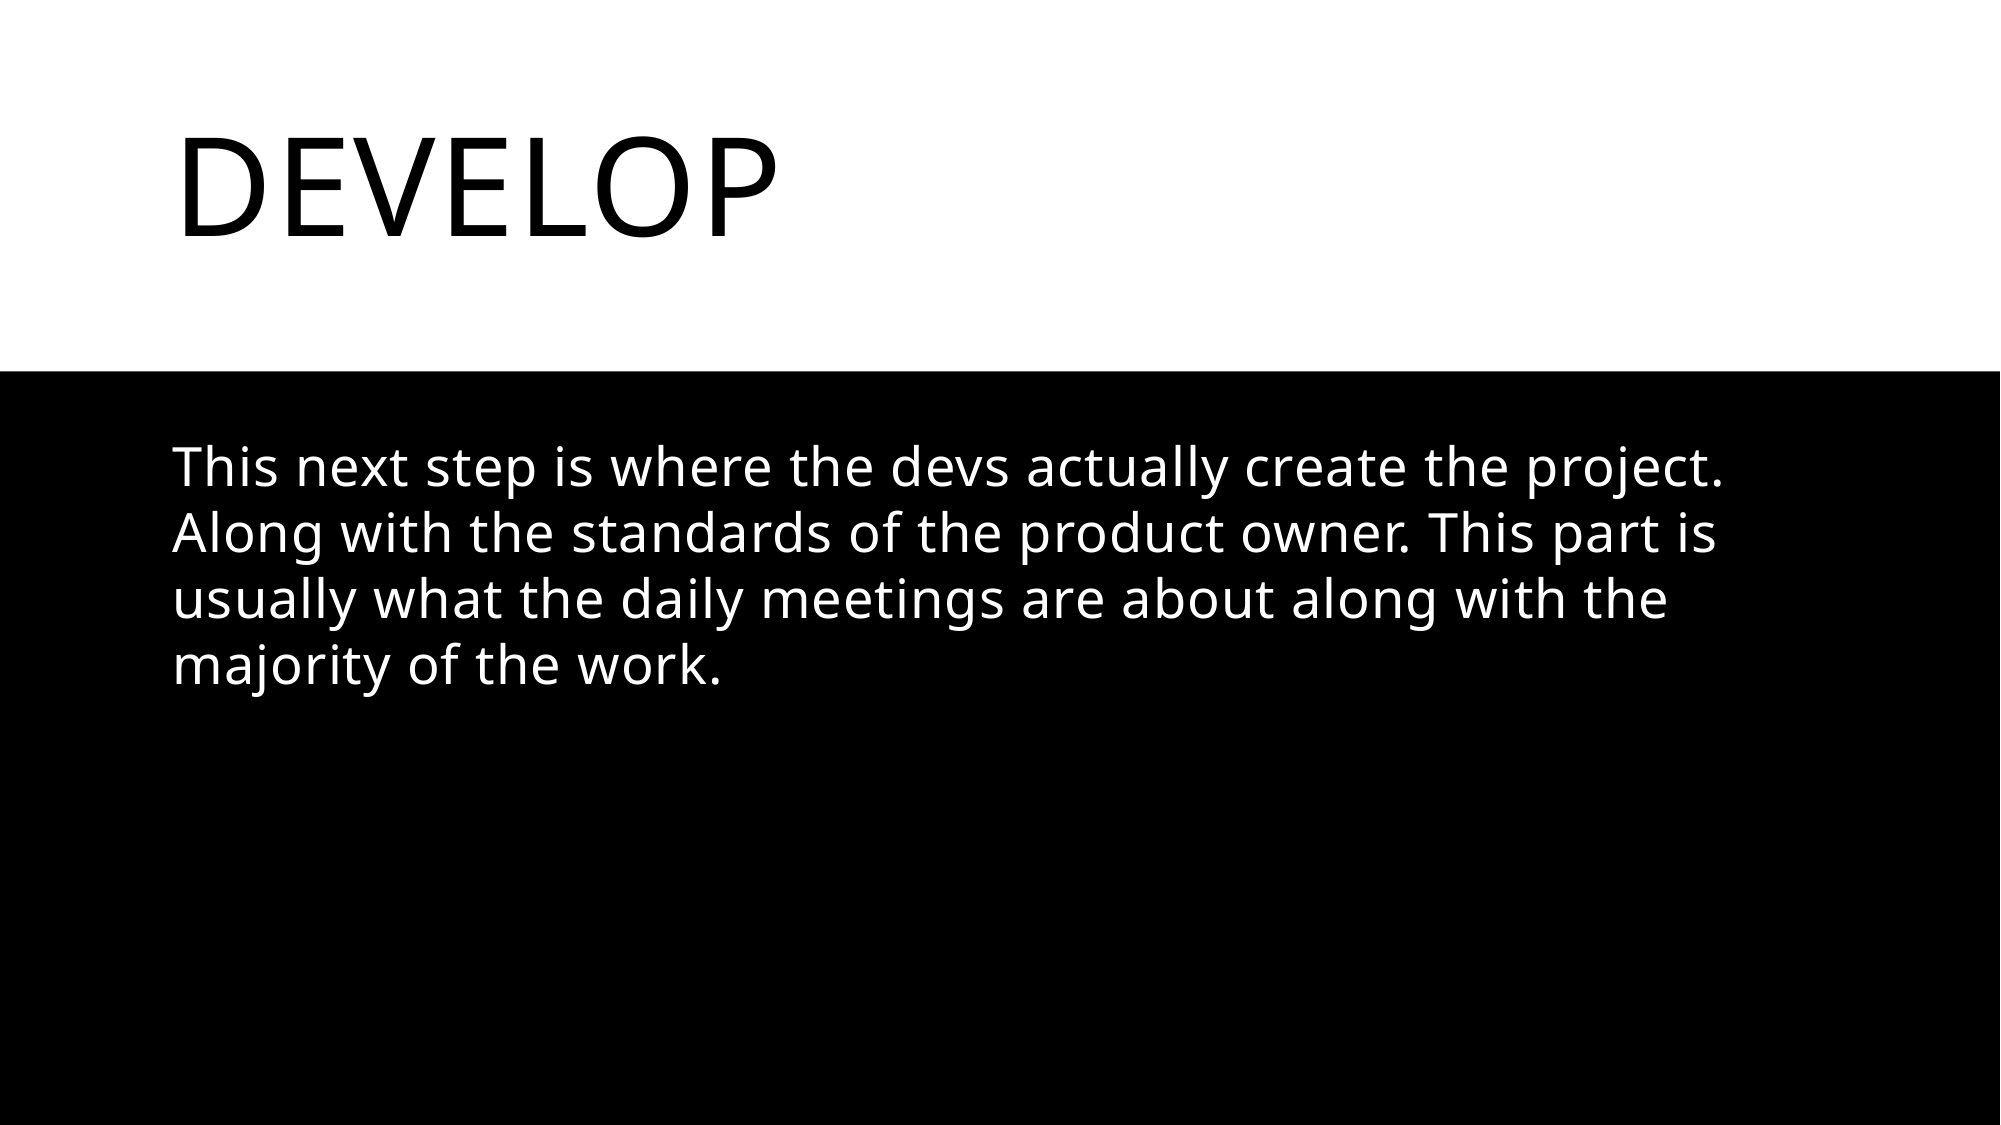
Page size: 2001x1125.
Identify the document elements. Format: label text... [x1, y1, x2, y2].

text_box [0, 372, 2000, 1125]
text_box [0, 0, 2000, 372]
title Develop [157, 52, 1842, 332]
list This next step is where the devs actually create the project. Along with the standards of the product owner. This part is usually what the daily meetings are about along with the majority of the work. [157, 424, 1842, 1014]
